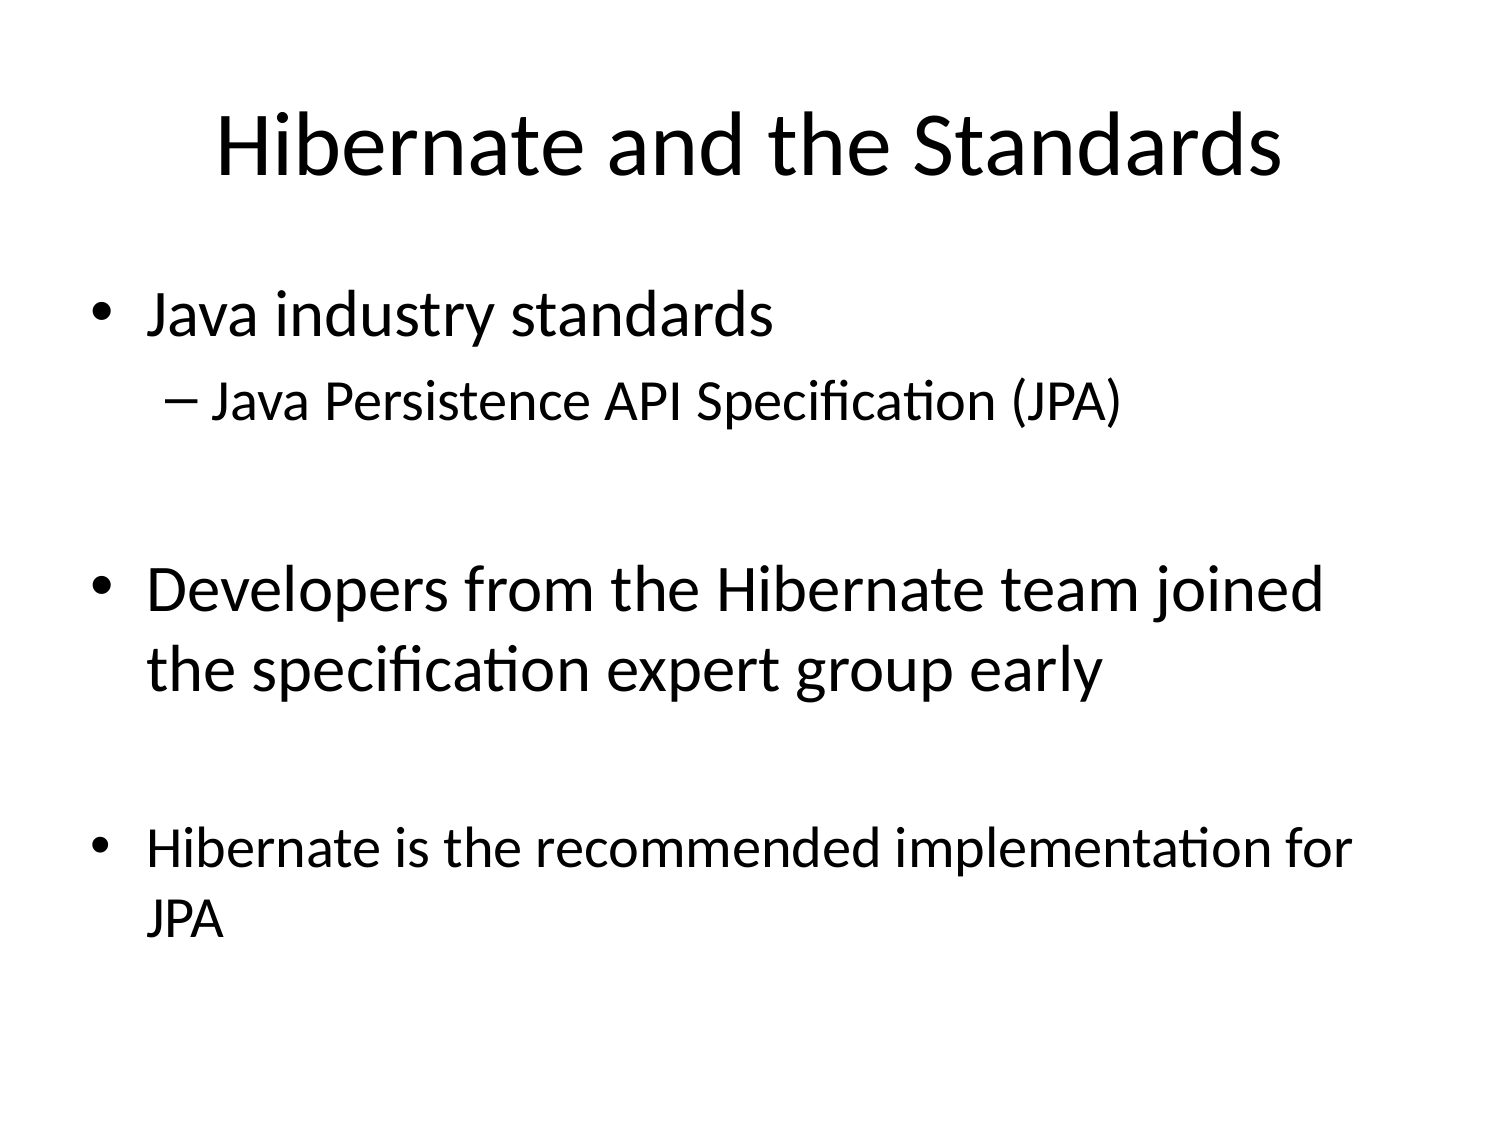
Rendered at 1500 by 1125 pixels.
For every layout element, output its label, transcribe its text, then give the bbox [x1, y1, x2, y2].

title Hibernate and the Standards [75, 45, 1425, 233]
list Java industry standards Java Persistence API Specification (JPA) Developers from the Hibernate team joined the specification expert group early Hibernate is the recommended implementation for JPA [75, 262, 1425, 1005]
